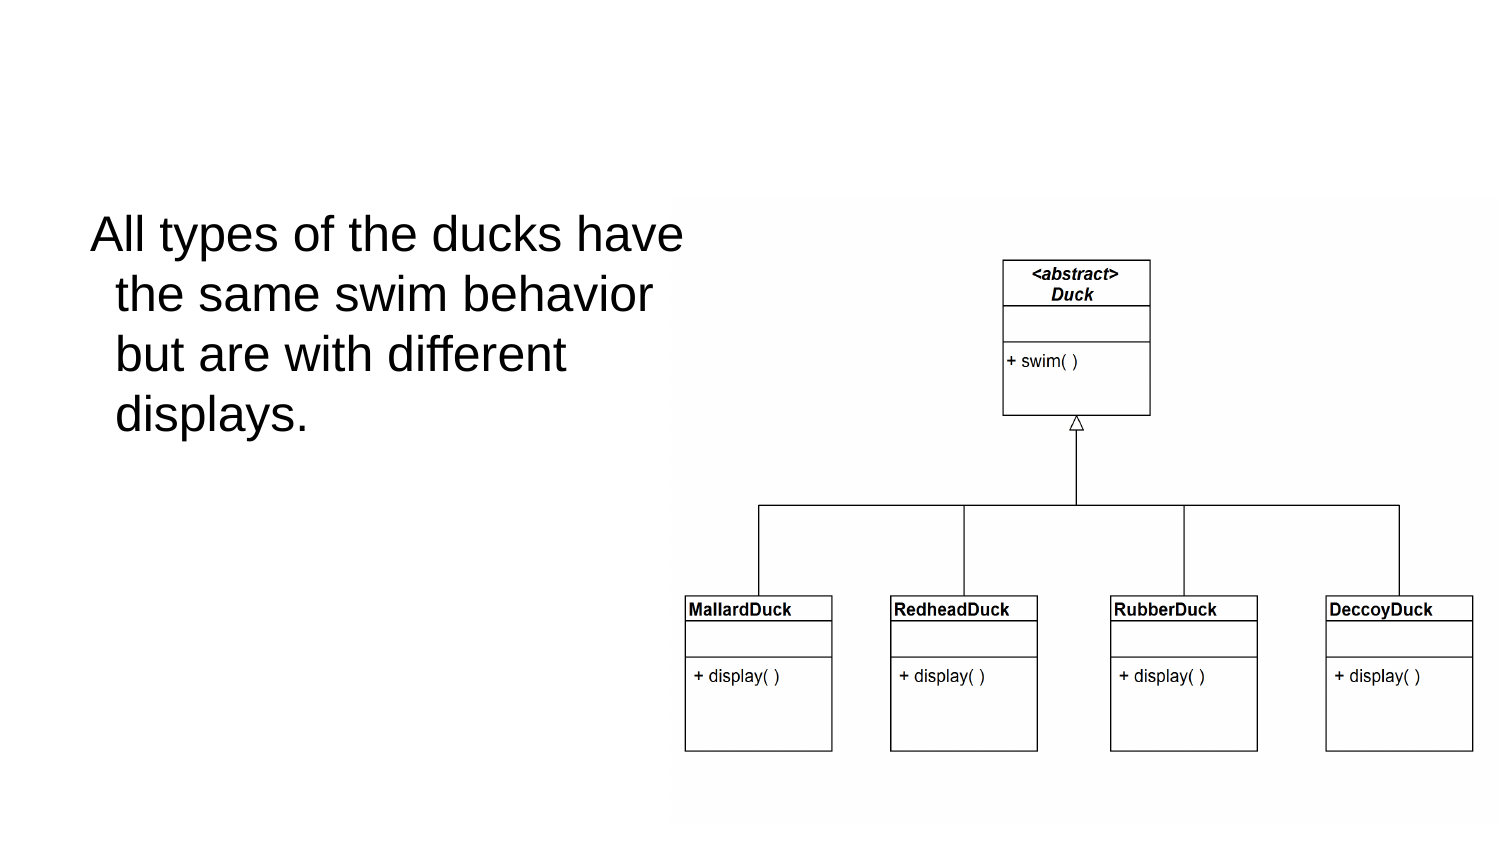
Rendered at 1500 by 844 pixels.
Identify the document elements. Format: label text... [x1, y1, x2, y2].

picture [668, 196, 1500, 824]
list All types of the ducks have the same swim behavior but are with different displays. [43, 186, 721, 834]
